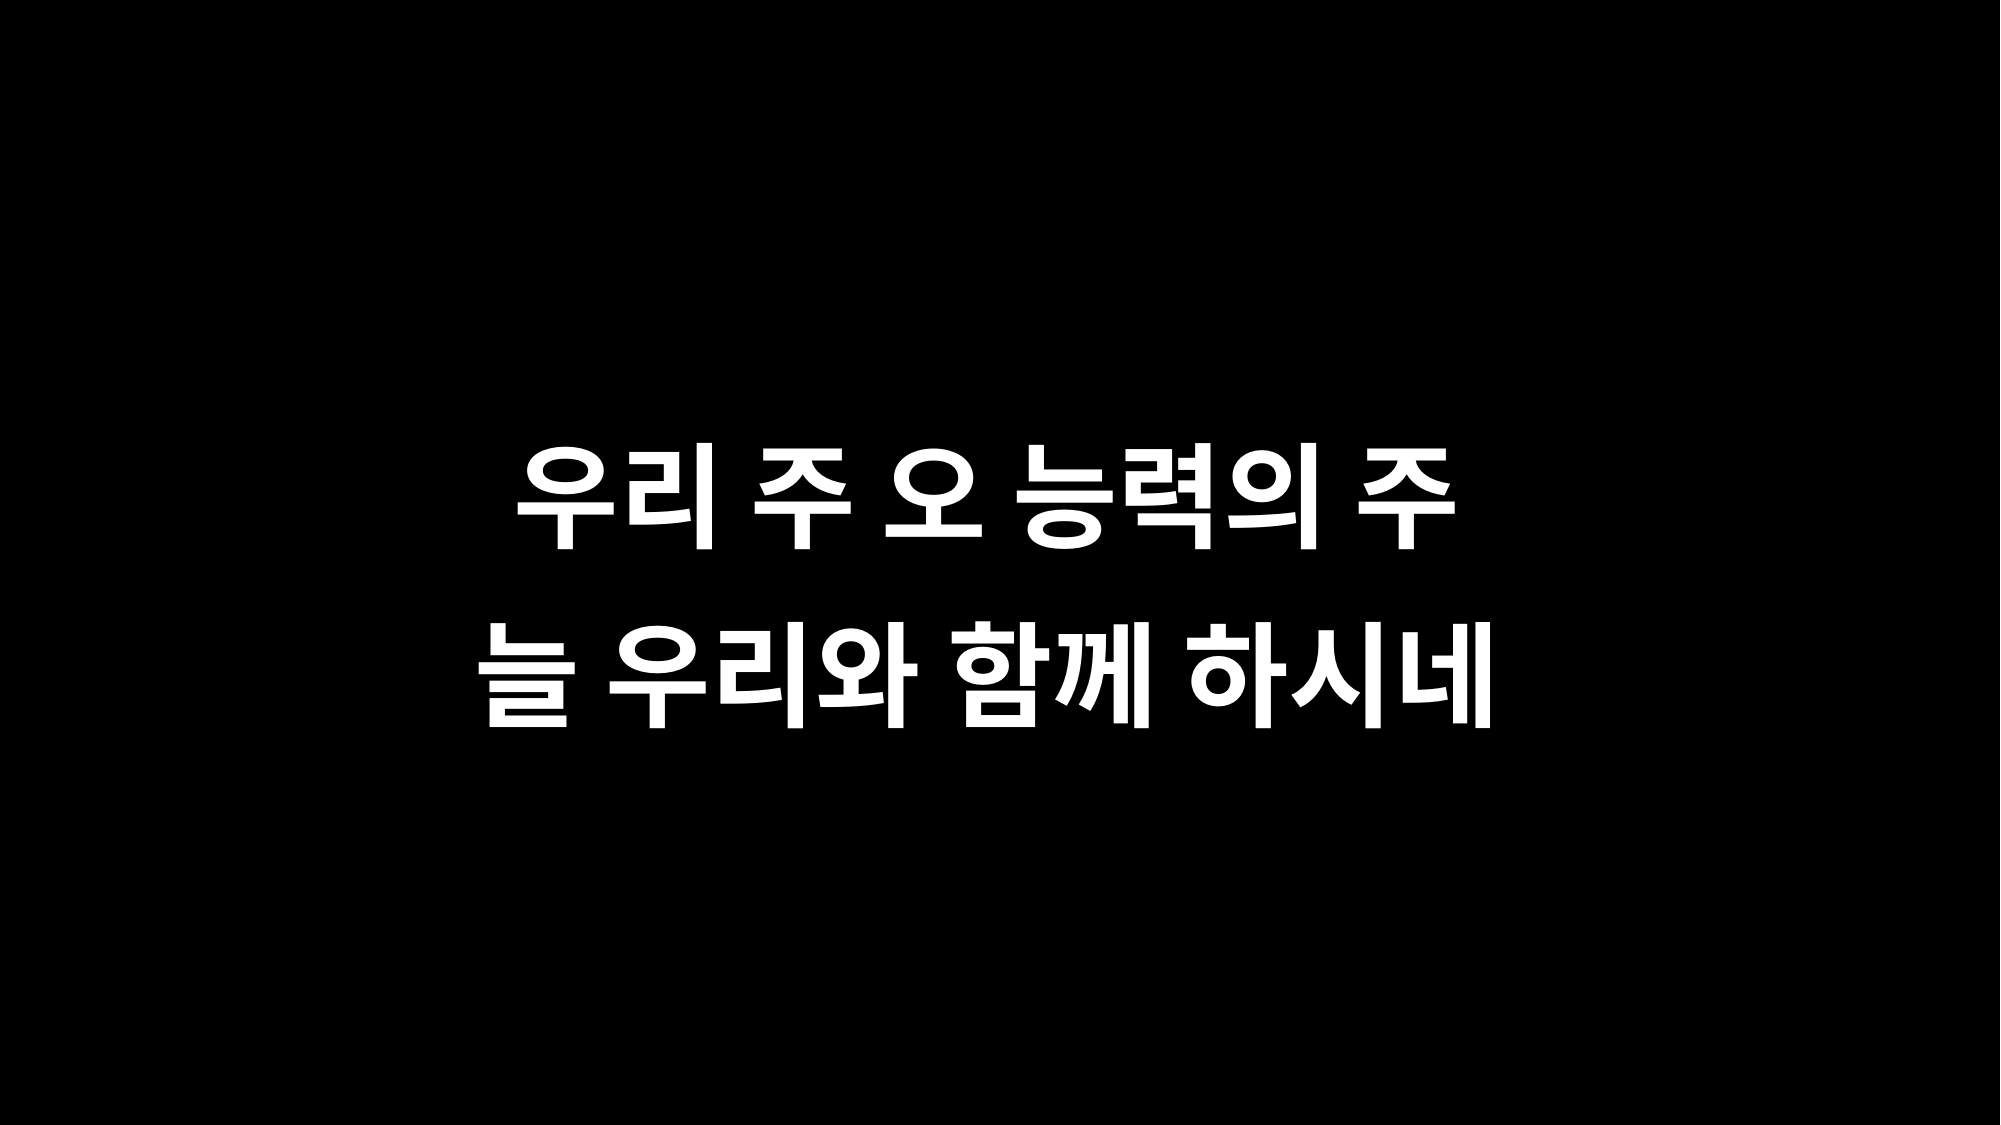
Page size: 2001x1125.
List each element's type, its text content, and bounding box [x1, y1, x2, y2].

text_box 우리 주 오 능력의 주 늘 우리와 함께 하시네 [0, 376, 2000, 749]
